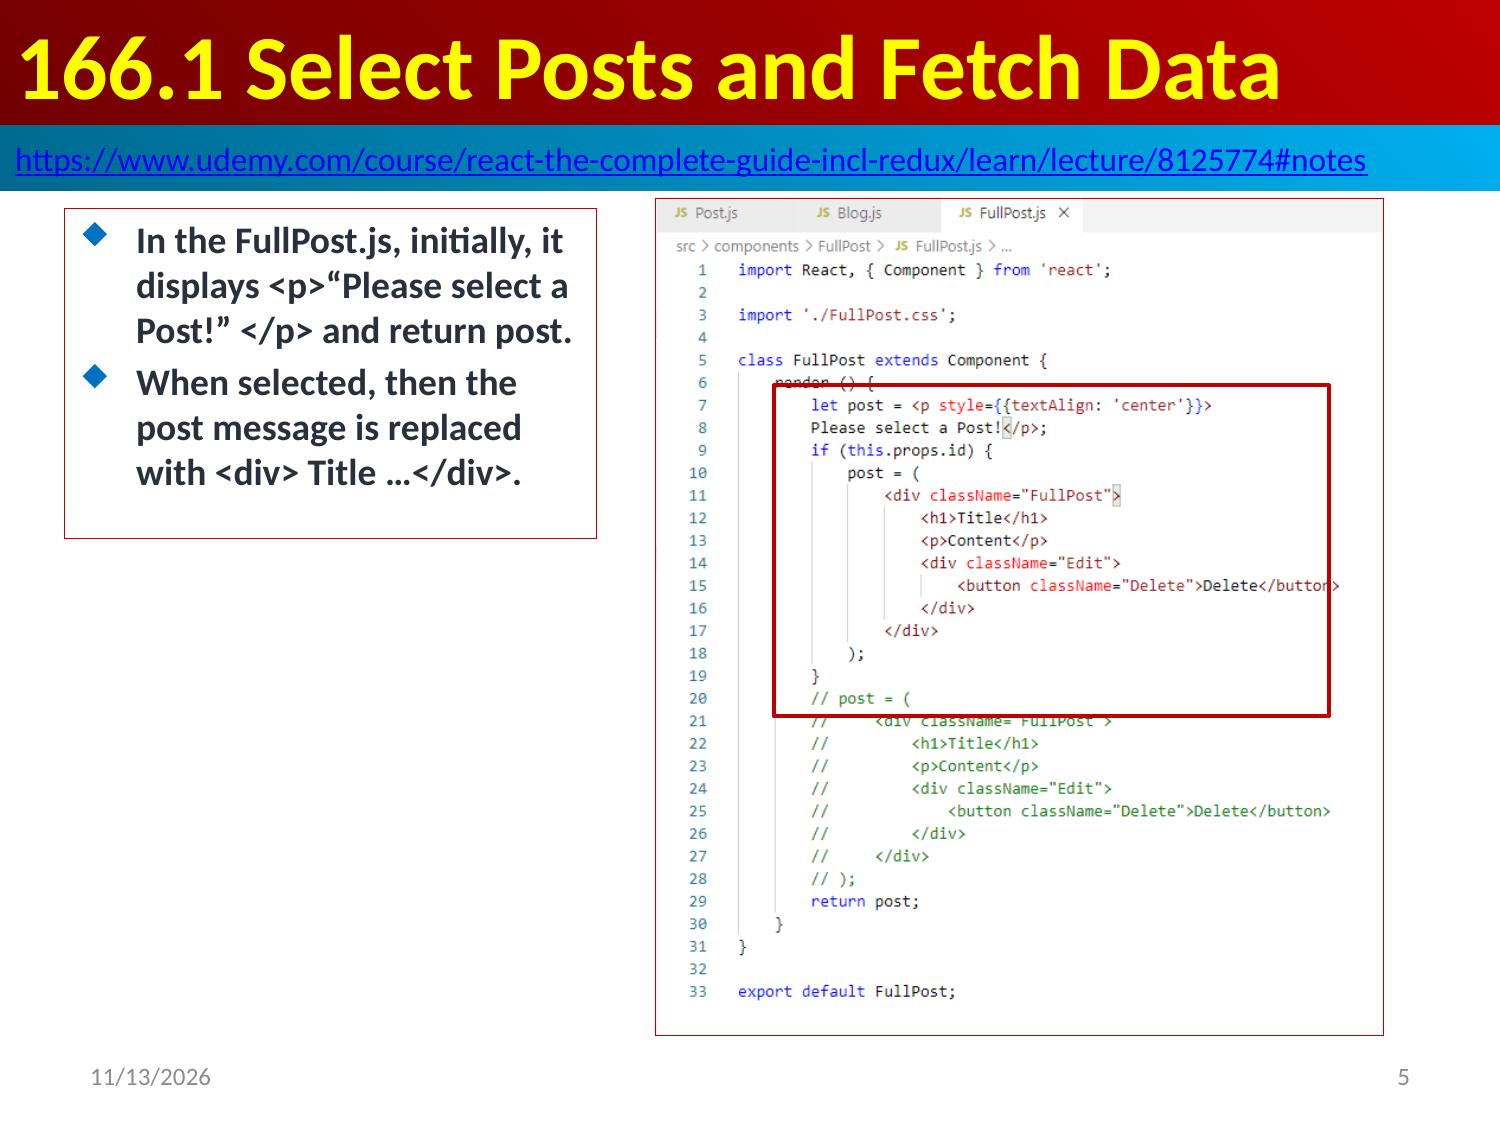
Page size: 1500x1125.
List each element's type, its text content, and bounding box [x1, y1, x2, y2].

text_box https://www.udemy.com/course/react-the-complete-guide-incl-redux/learn/lecture/8125774#notes [0, 125, 1500, 191]
subtitle In the FullPost.js, initially, it displays <p>“Please select a Post!” </p> and return post. When selected, then the post message is replaced with <div> Title …</div>. [64, 208, 597, 539]
slide_number 5 [1074, 1042, 1425, 1109]
picture [655, 197, 1385, 1036]
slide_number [75, 1042, 425, 1109]
title 166.1 Select Posts and Fetch Data [0, 0, 1500, 125]
